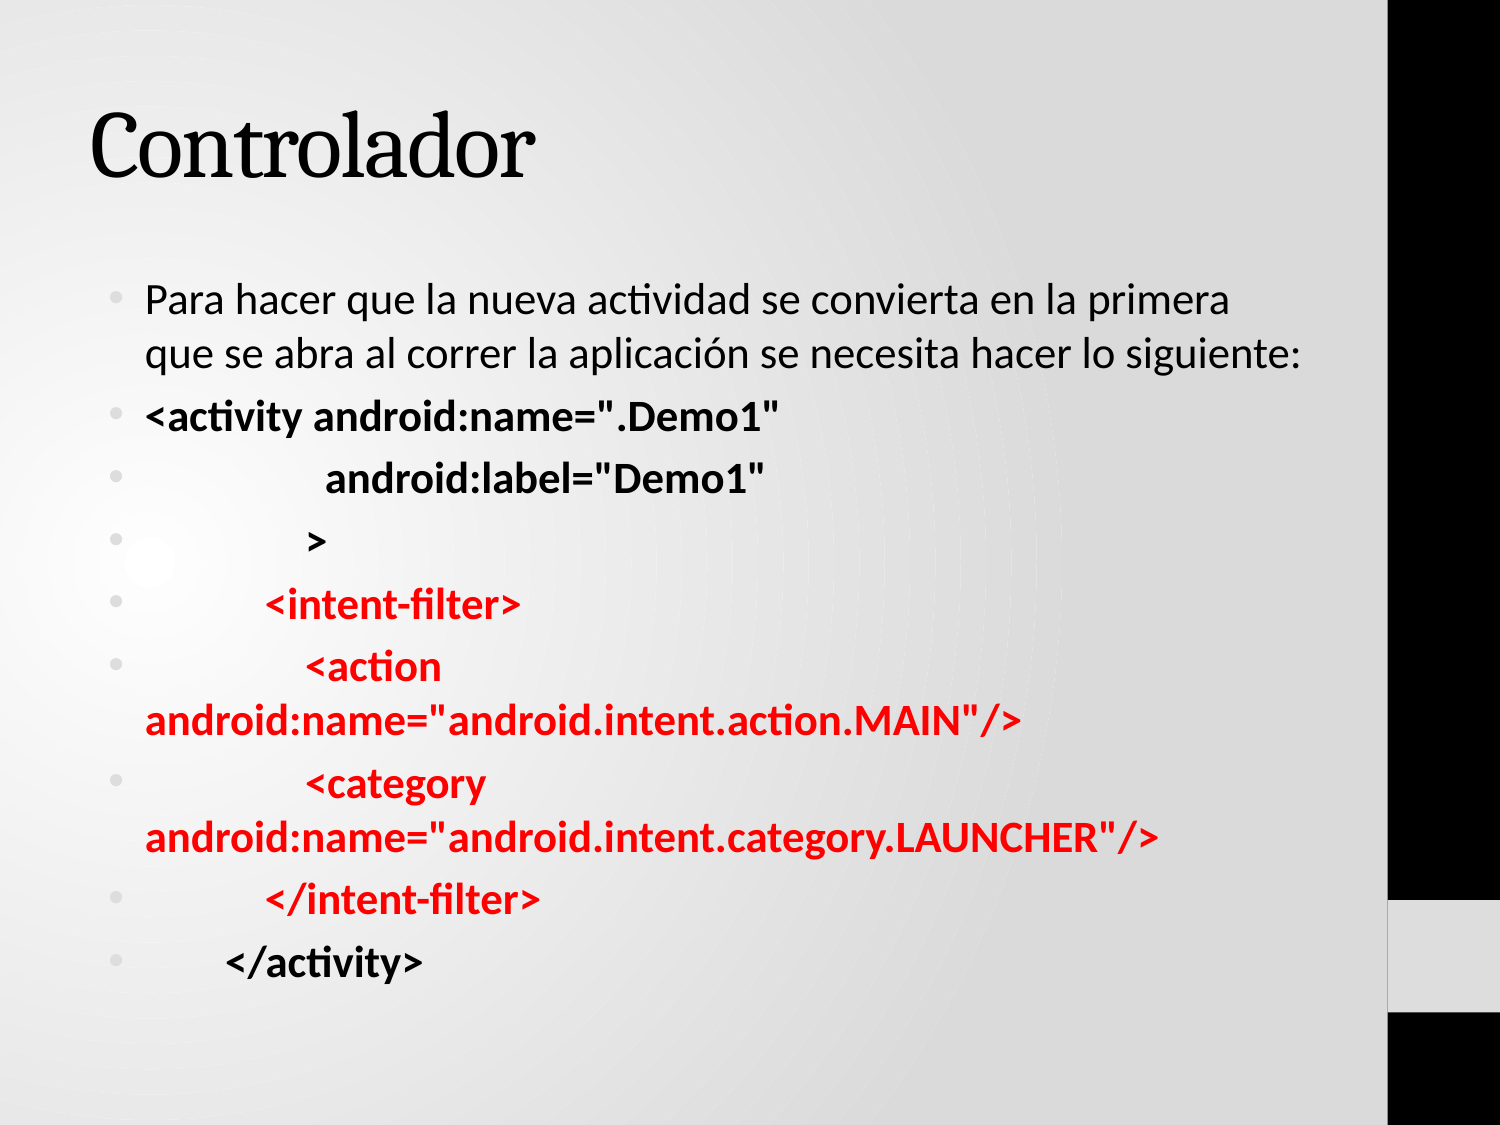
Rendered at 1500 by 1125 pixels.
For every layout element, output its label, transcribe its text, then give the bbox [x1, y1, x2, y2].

list Para hacer que la nueva actividad se convierta en la primera que se abra al correr la aplicación se necesita hacer lo siguiente: <activity android:name=".Demo1" android:label="Demo1" > <intent-filter> <action android:name="android.intent.action.MAIN"/> <category android:name="android.intent.category.LAUNCHER"/> </intent-filter> </activity> [75, 262, 1325, 1050]
title Controlador [75, 45, 1325, 233]
